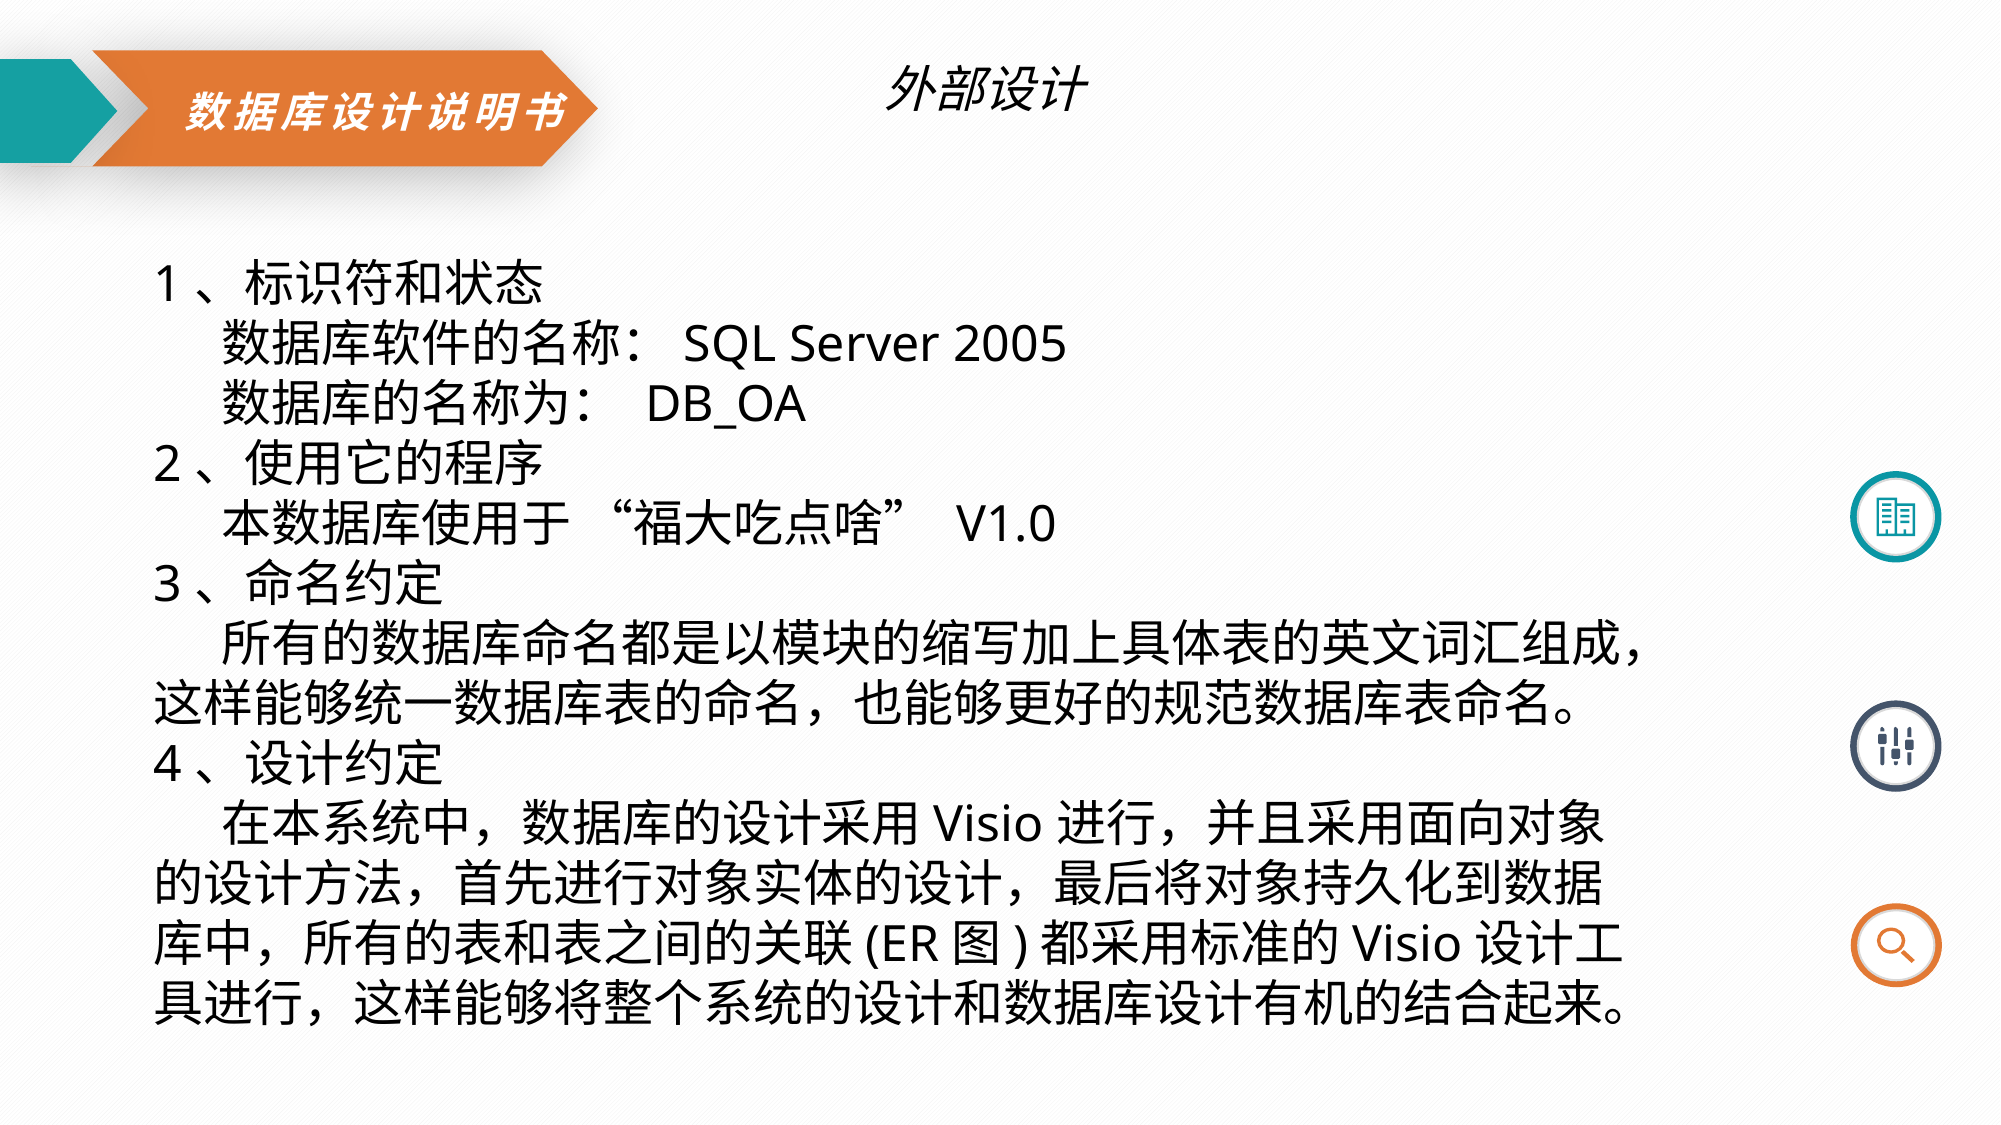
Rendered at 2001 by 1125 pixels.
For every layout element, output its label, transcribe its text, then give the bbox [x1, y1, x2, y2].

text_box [1850, 903, 1942, 988]
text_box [1850, 700, 1942, 792]
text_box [1850, 471, 1942, 563]
text_box 1、标识符和状态 数据库软件的名称：SQL Server 2005 数据库的名称为： DB_OA 2、使用它的程序 本数据库使用于 “福大吃点啥” V1.0 3、命名约定 所有的数据库命名都是以模块的缩写加上具体表的英文词汇组成，这样能够统一数据库表的命名，也能够更好的规范数据库表命名。 4、设计约定 在本系统中，数据库的设计采用Visio进行，并且采用面向对象的设计方法，首先进行对象实体的设计，最后将对象持久化到数据库中，所有的表和表之间的关联(ER图)都采用标准的Visio设计工具进行，这样能够将整个系统的设计和数据库设计有机的结合起来。 [138, 243, 1665, 1039]
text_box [0, 7, 1279, 167]
